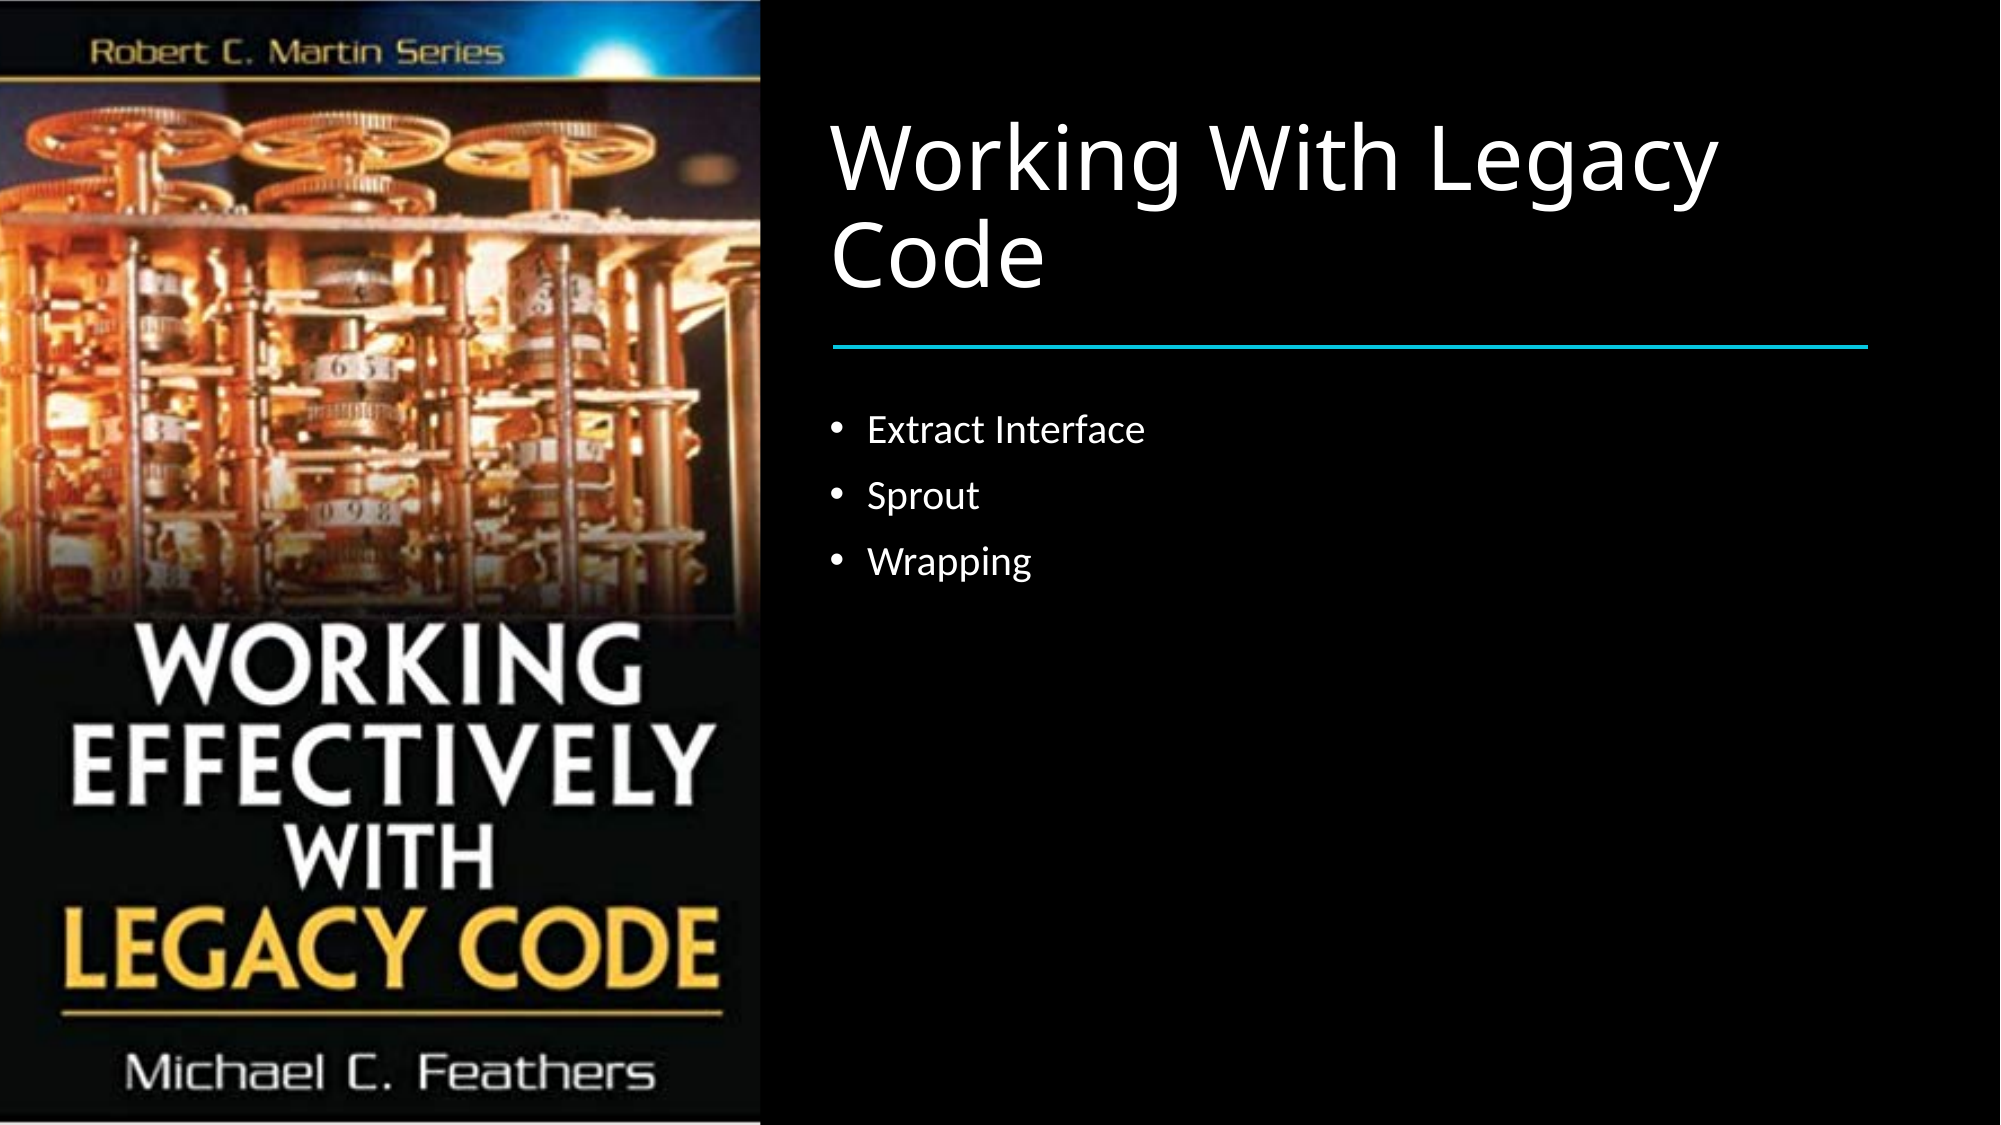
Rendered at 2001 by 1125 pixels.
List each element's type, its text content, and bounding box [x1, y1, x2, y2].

title Working With Legacy Code [814, 103, 1895, 315]
list Extract Interface Sprout Wrapping [814, 399, 1895, 1021]
picture [0, 0, 761, 1125]
